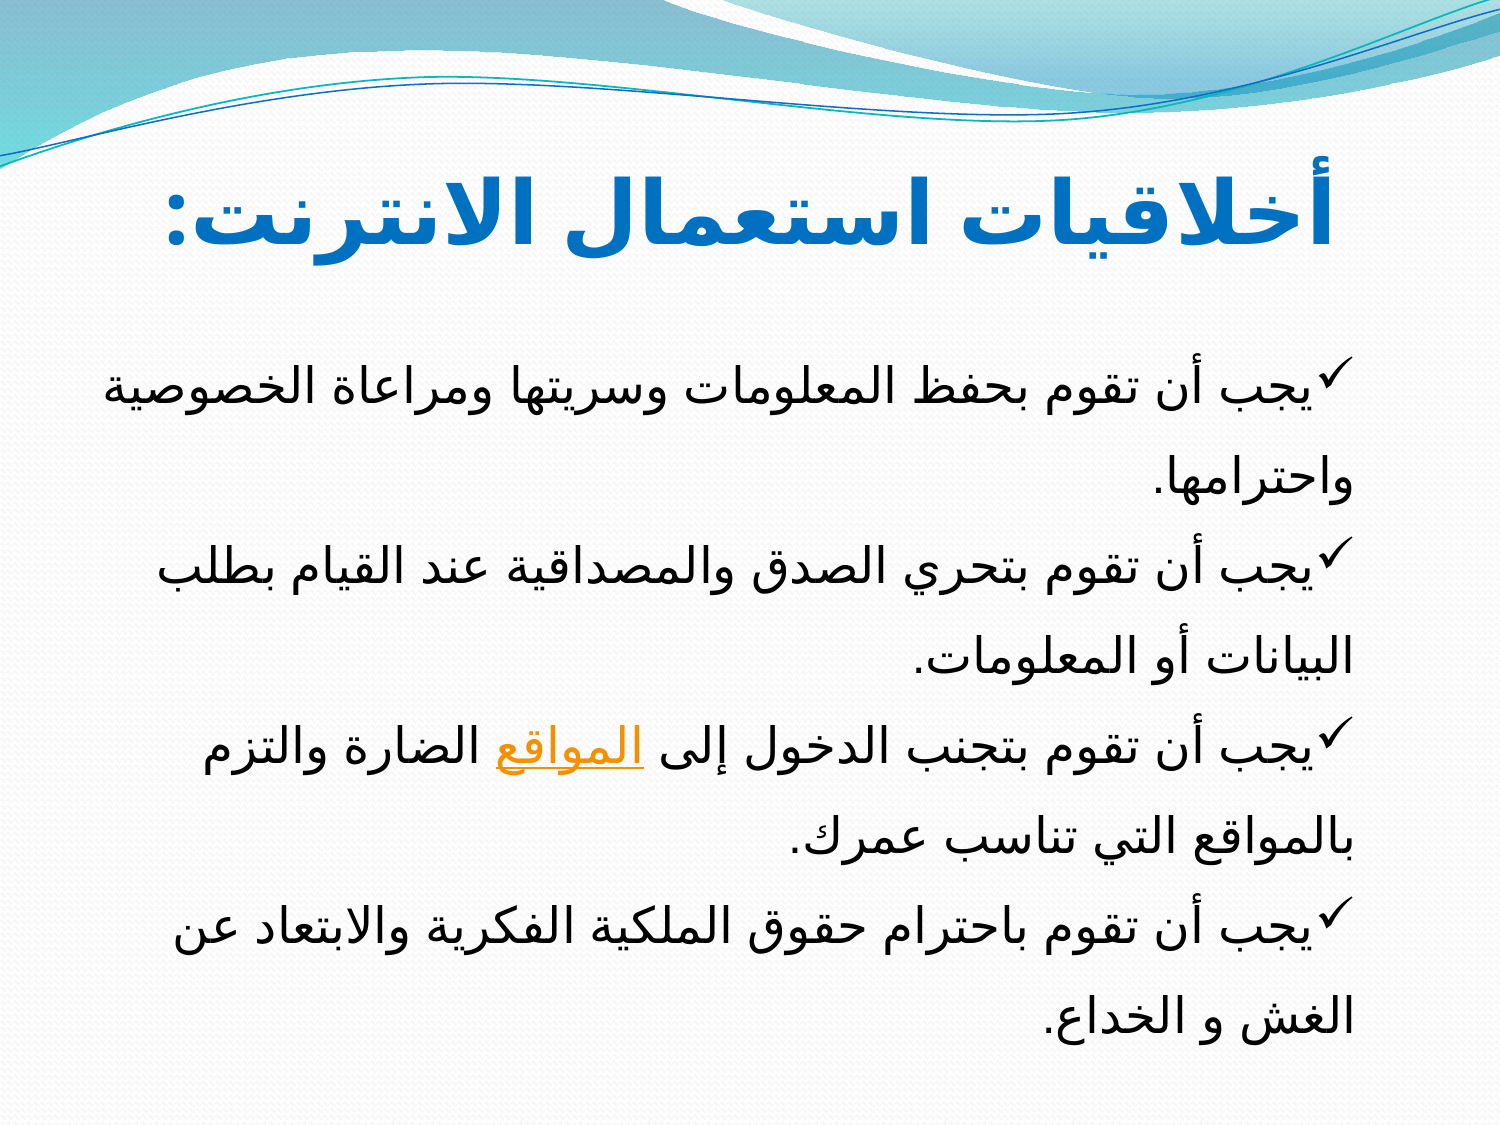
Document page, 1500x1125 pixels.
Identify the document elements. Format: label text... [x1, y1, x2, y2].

title أخلاقيات استعمال الانترنت: [75, 115, 1425, 278]
text_box [29, 278, 1447, 1083]
text_box يجب أن تقوم بحفظ المعلومات وسريتها ومراعاة الخصوصية واحترامها. يجب أن تقوم بتحري الصدق والمصداقية عند القيام بطلب البيانات أو المعلومات. يجب أن تقوم بتجنب الدخول إلى المواقع الضارة والتزم بالمواقع التي تناسب عمرك. يجب أن تقوم باحترام حقوق الملكية الفكرية والابتعاد عن الغش و الخداع. [70, 316, 1372, 1125]
